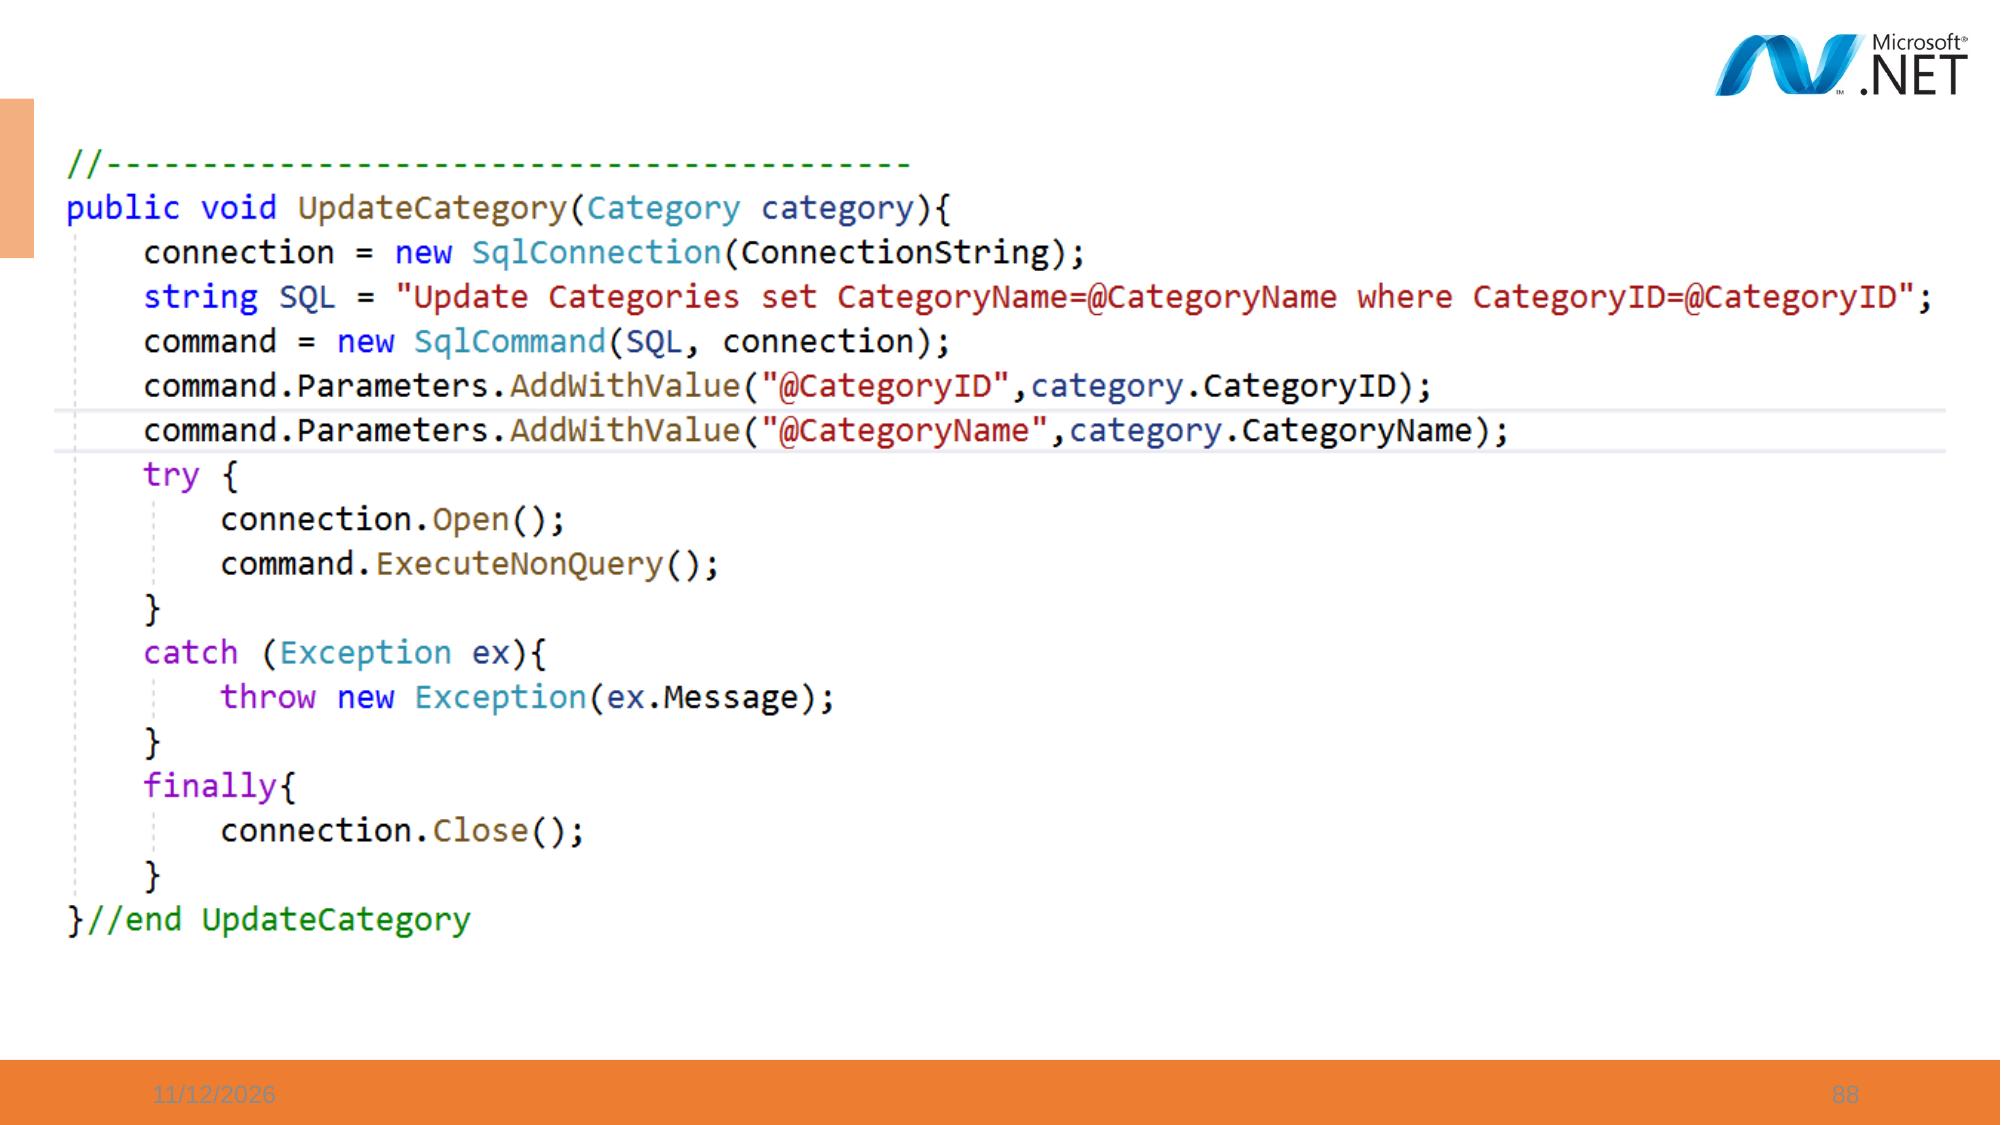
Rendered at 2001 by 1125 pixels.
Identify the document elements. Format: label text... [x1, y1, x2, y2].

picture [54, 145, 1946, 947]
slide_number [137, 1063, 588, 1123]
slide_number 88 [1424, 1063, 1875, 1123]
picture [1679, 0, 2001, 129]
